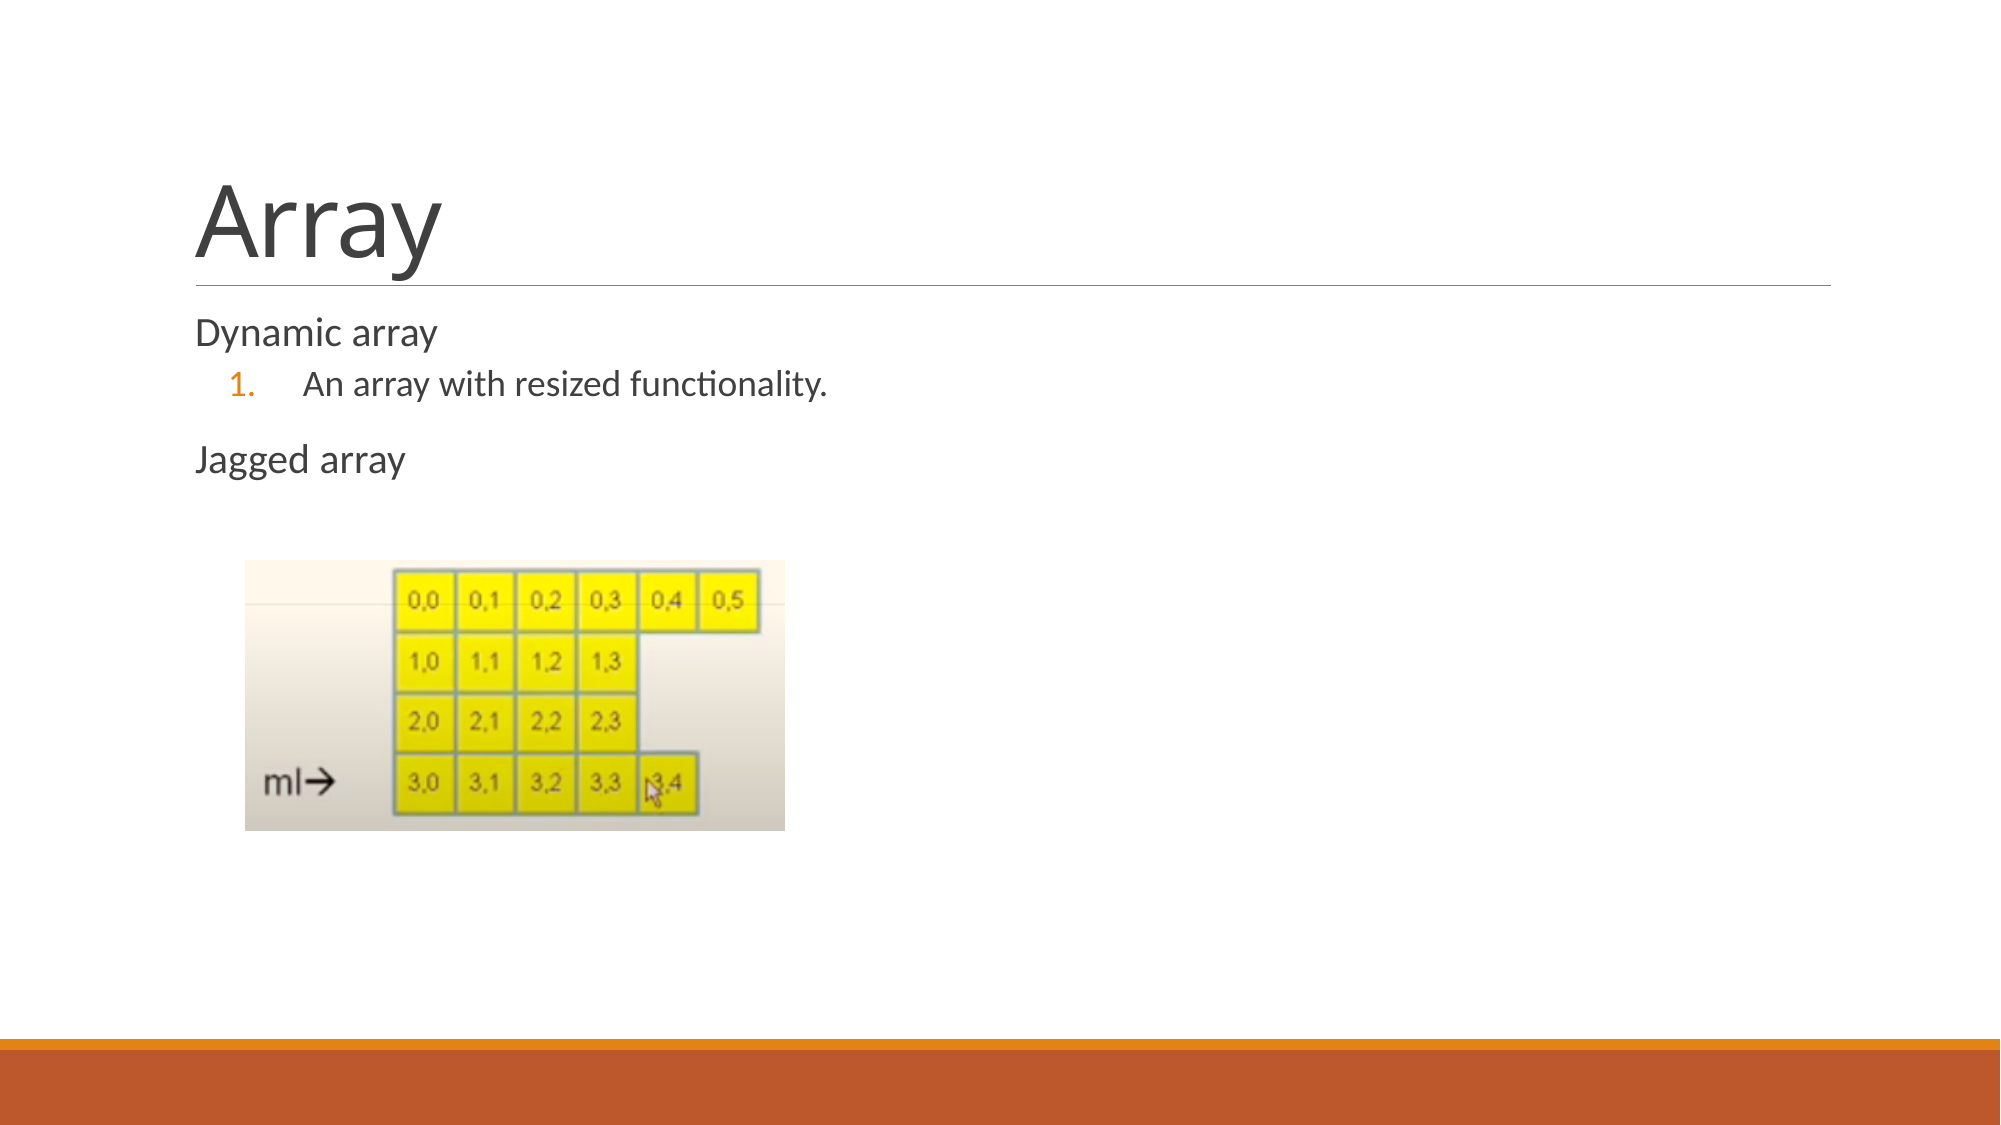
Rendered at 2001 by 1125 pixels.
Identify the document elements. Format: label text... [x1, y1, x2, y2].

title Array [180, 47, 1830, 285]
list Dynamic array An array with resized functionality. Jagged array [180, 302, 1830, 963]
picture [244, 559, 785, 832]
